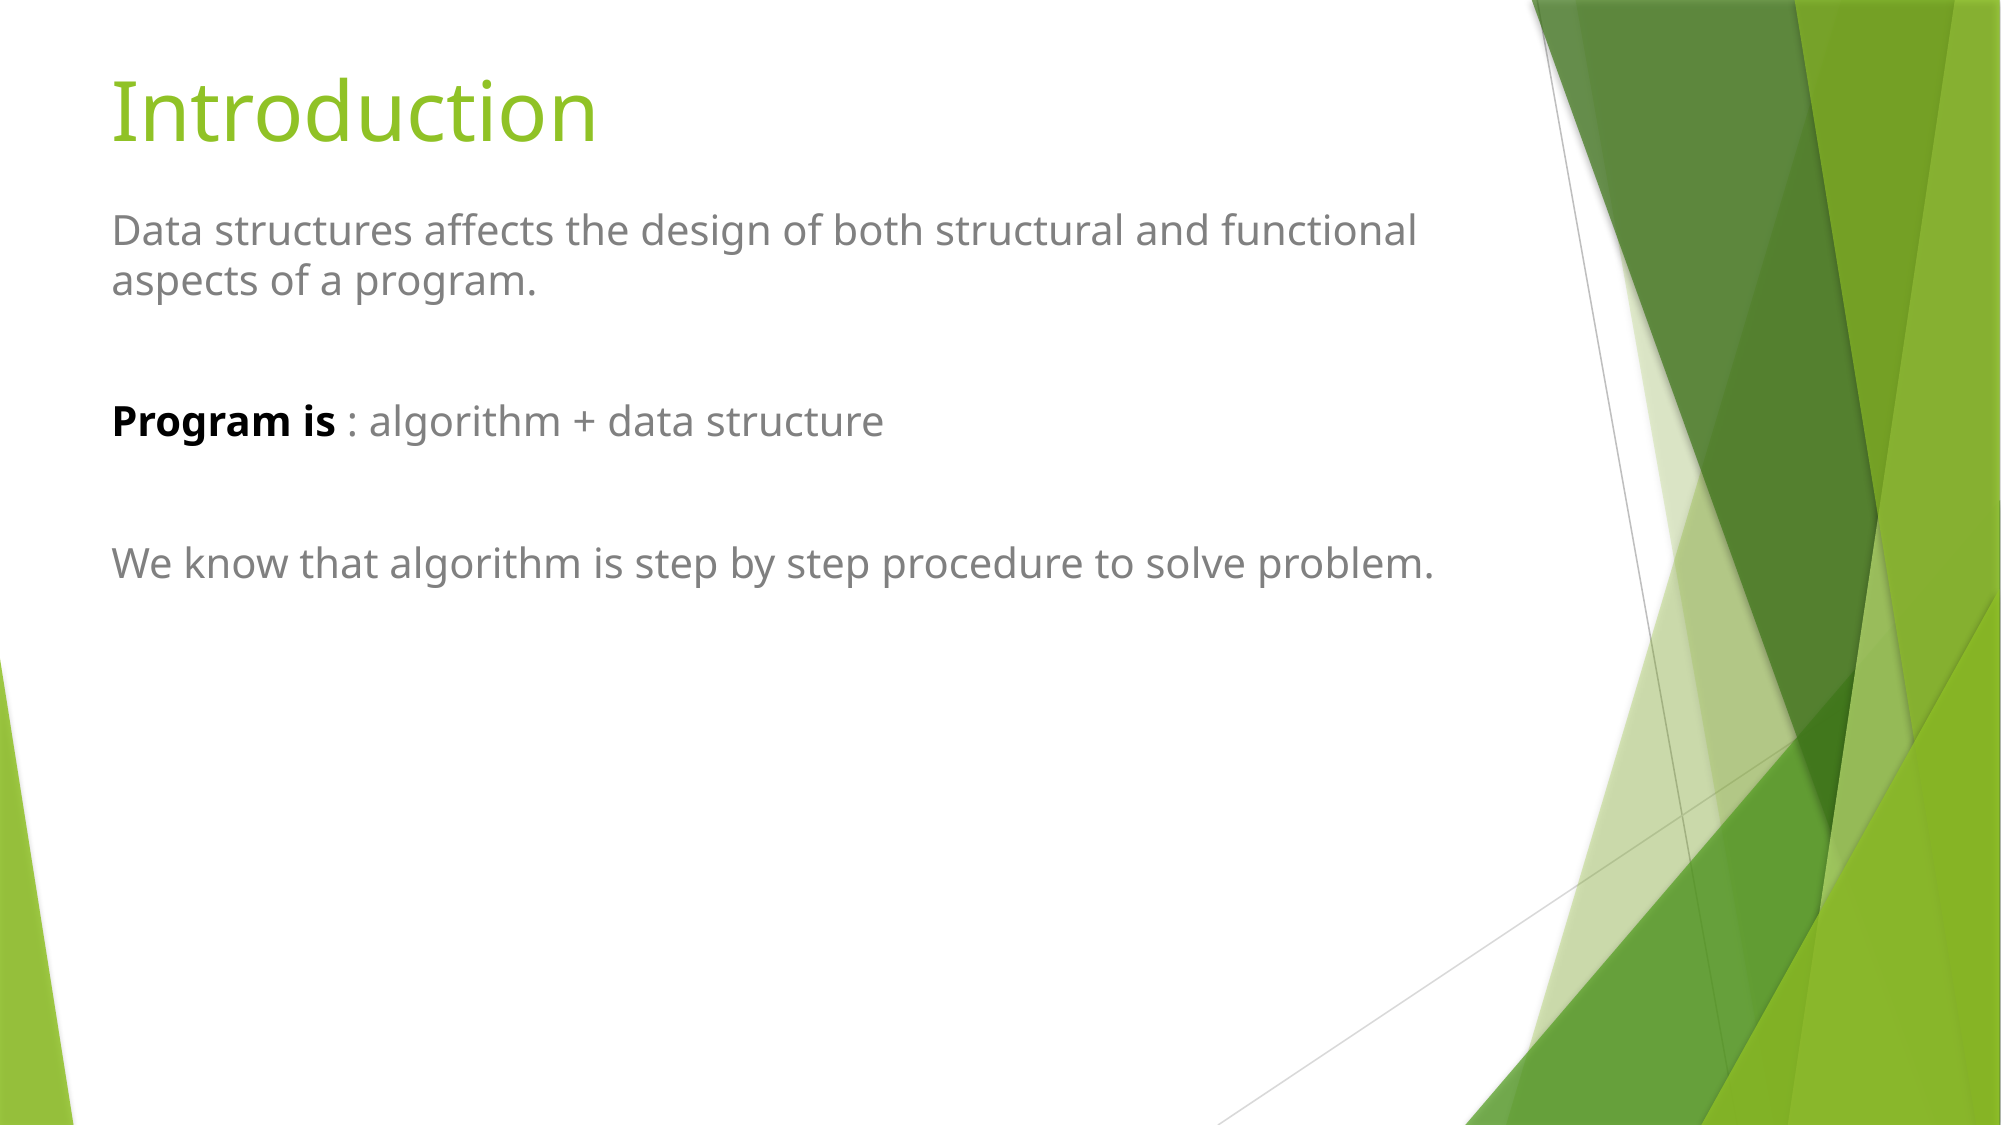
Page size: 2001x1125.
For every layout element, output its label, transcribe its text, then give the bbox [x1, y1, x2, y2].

title Introduction [96, 29, 1522, 167]
list Data structures affects the design of both structural and functional aspects of a program. Program is : algorithm + data structure We know that algorithm is step by step procedure to solve problem. [96, 195, 1522, 884]
